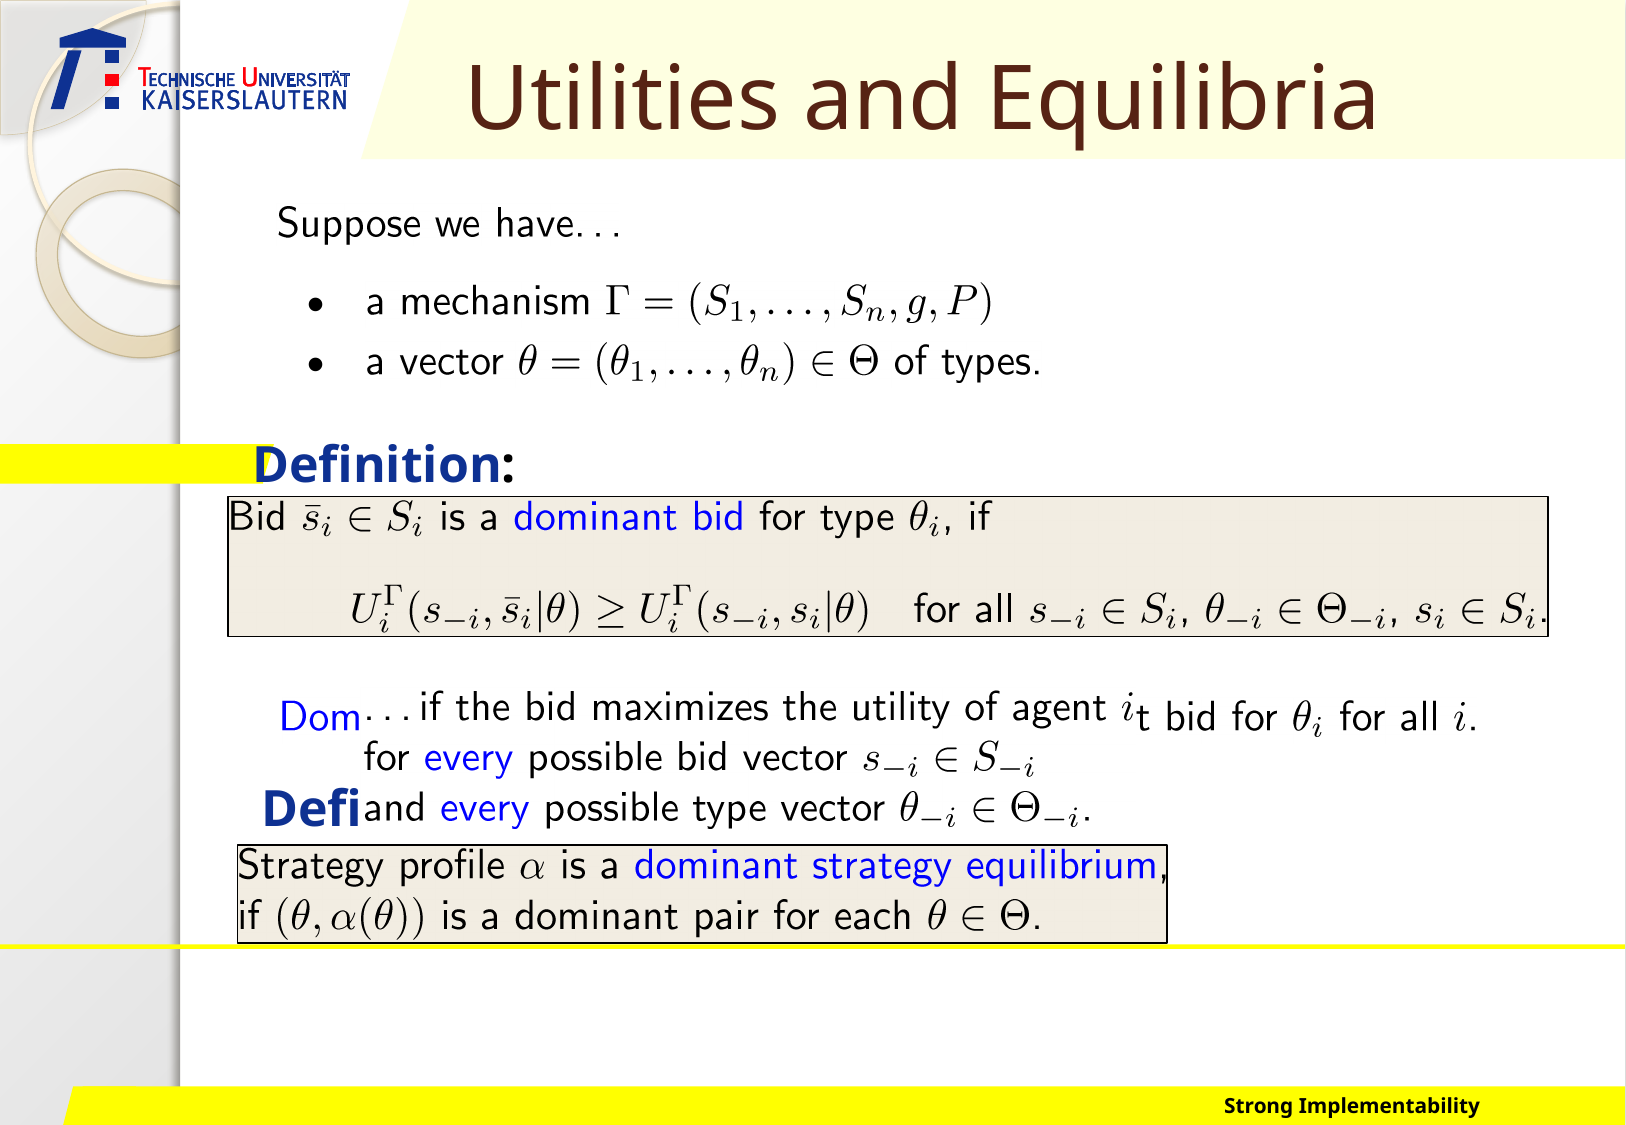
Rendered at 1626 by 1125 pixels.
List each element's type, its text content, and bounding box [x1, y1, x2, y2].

picture [276, 203, 619, 246]
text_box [235, 768, 1444, 943]
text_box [226, 425, 1548, 637]
picture [282, 687, 1477, 830]
text_box [292, 267, 1418, 402]
picture [364, 281, 991, 328]
text_box Strong Implementability [1209, 1046, 1625, 1125]
picture [364, 341, 1042, 388]
title Utilities and Equilibria [256, 0, 1590, 188]
